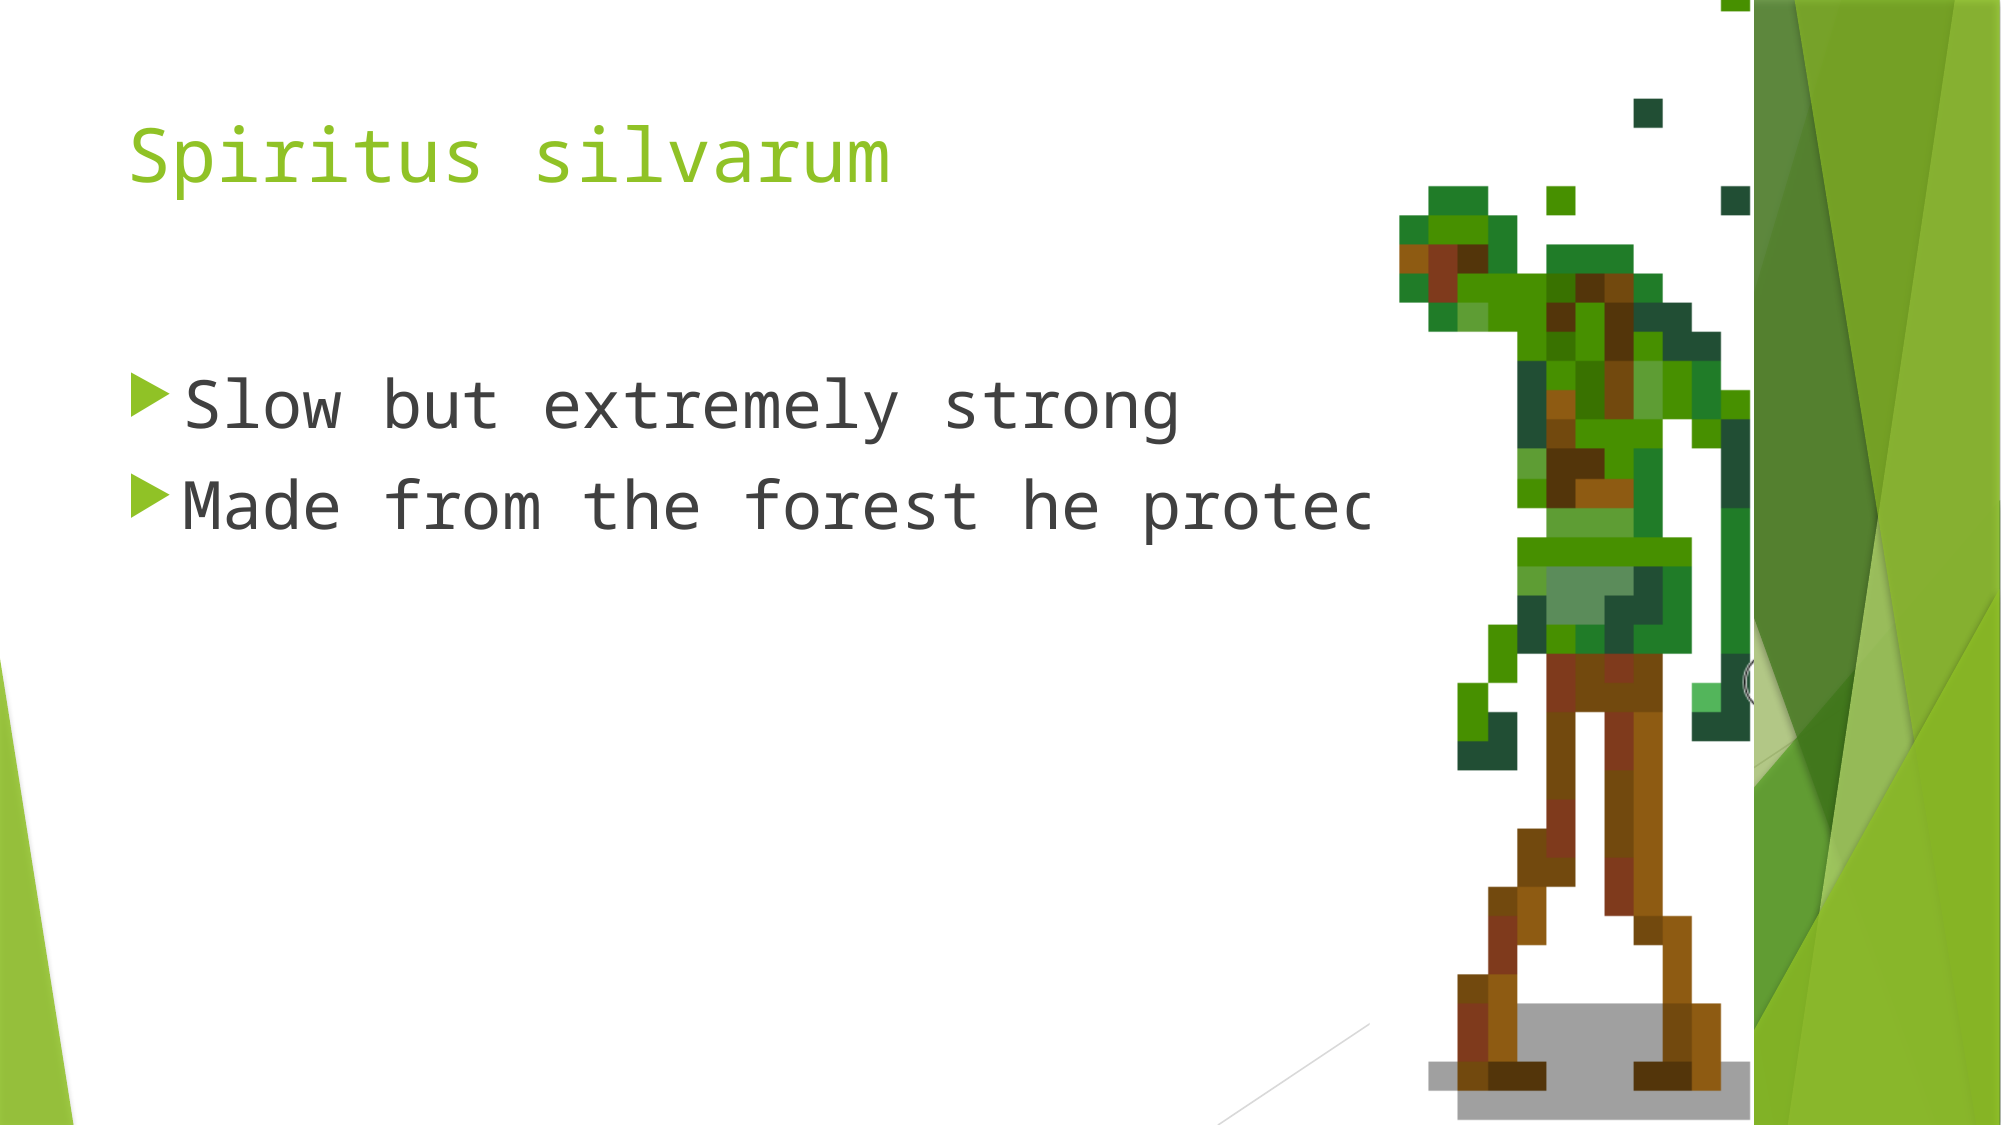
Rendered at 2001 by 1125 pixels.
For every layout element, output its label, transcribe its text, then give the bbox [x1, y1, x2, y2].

picture [1369, 0, 1755, 1125]
list Slow but extremely strong Made from the forest he protects [111, 354, 1364, 992]
title Spiritus silvarum [111, 99, 1364, 317]
